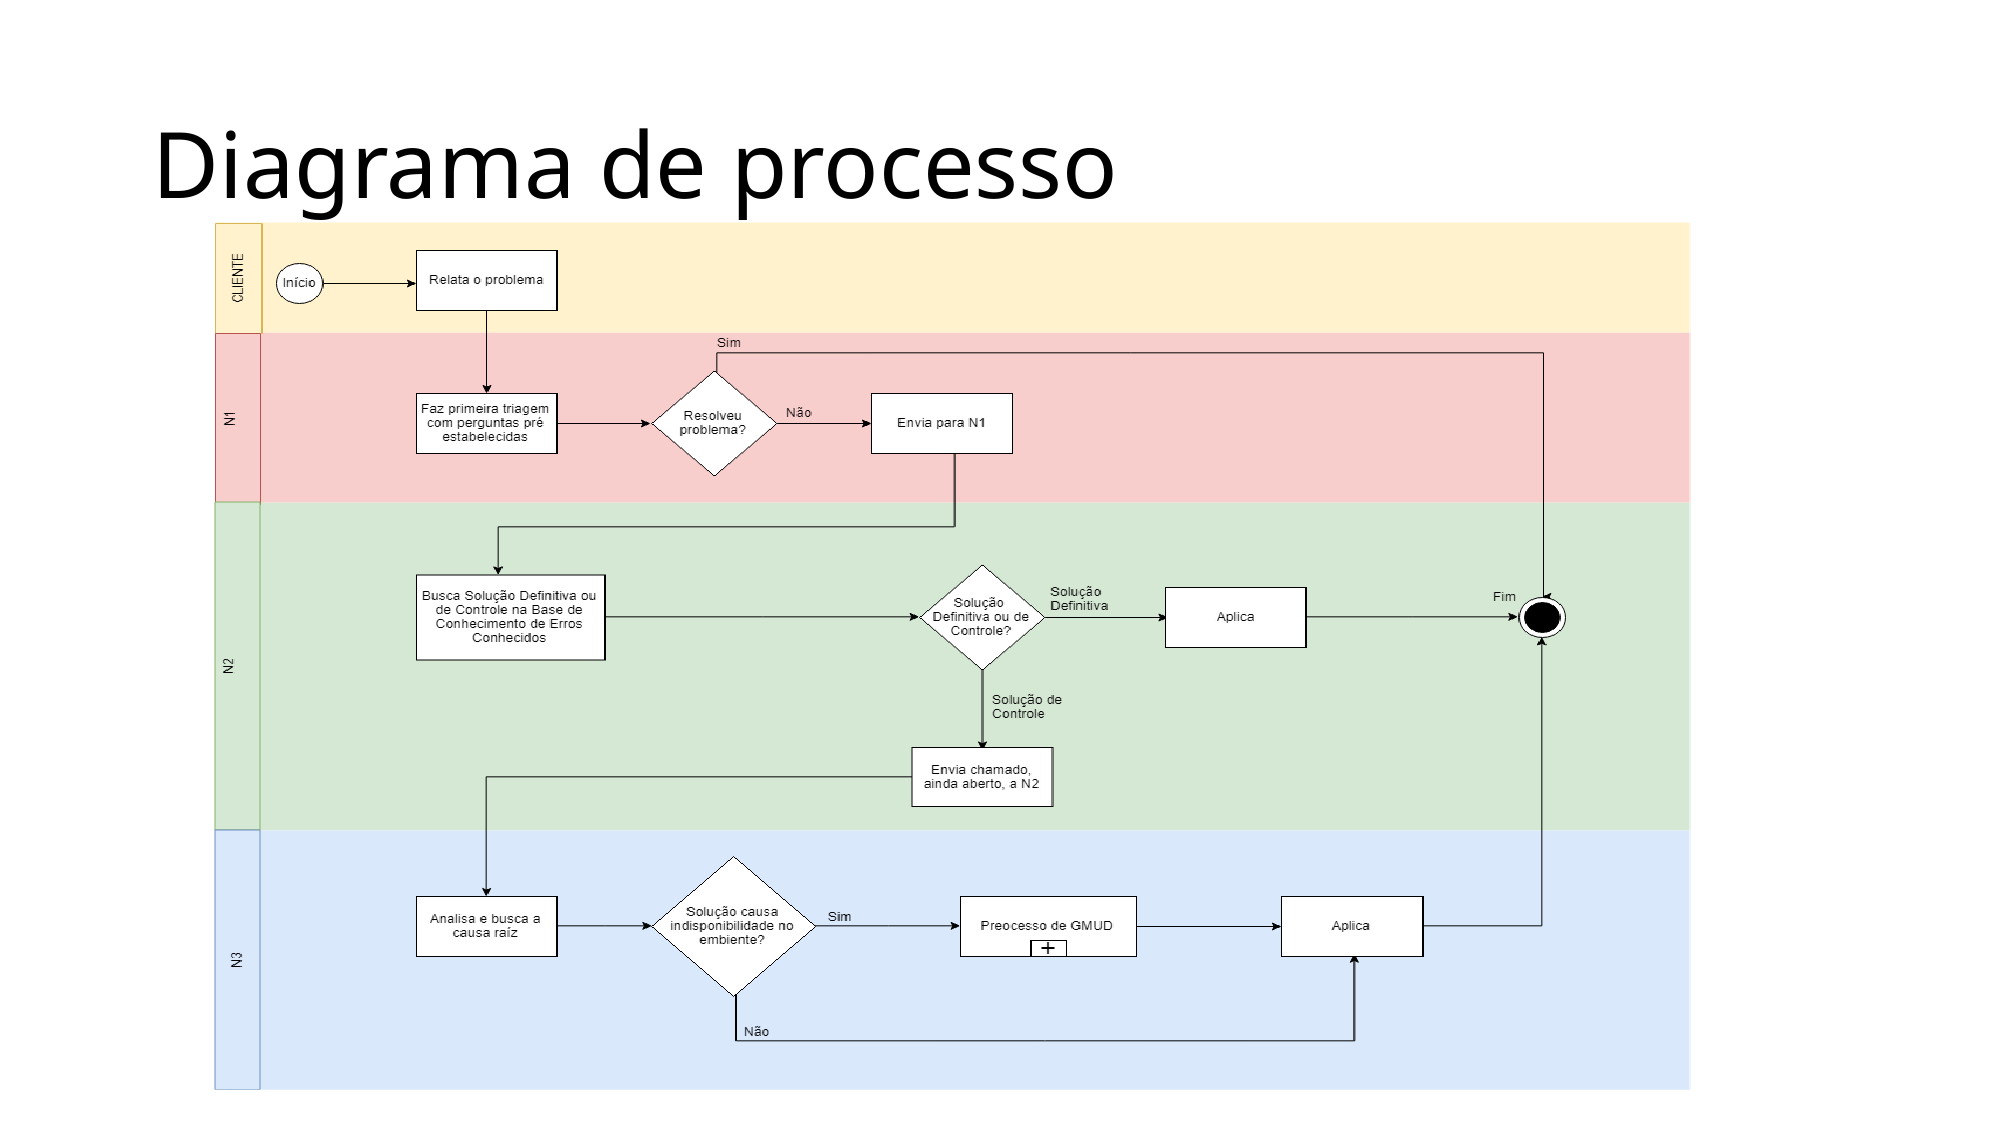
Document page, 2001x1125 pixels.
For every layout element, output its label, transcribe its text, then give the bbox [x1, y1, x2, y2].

title Diagrama de processo [137, 59, 1863, 278]
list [214, 222, 1691, 1090]
